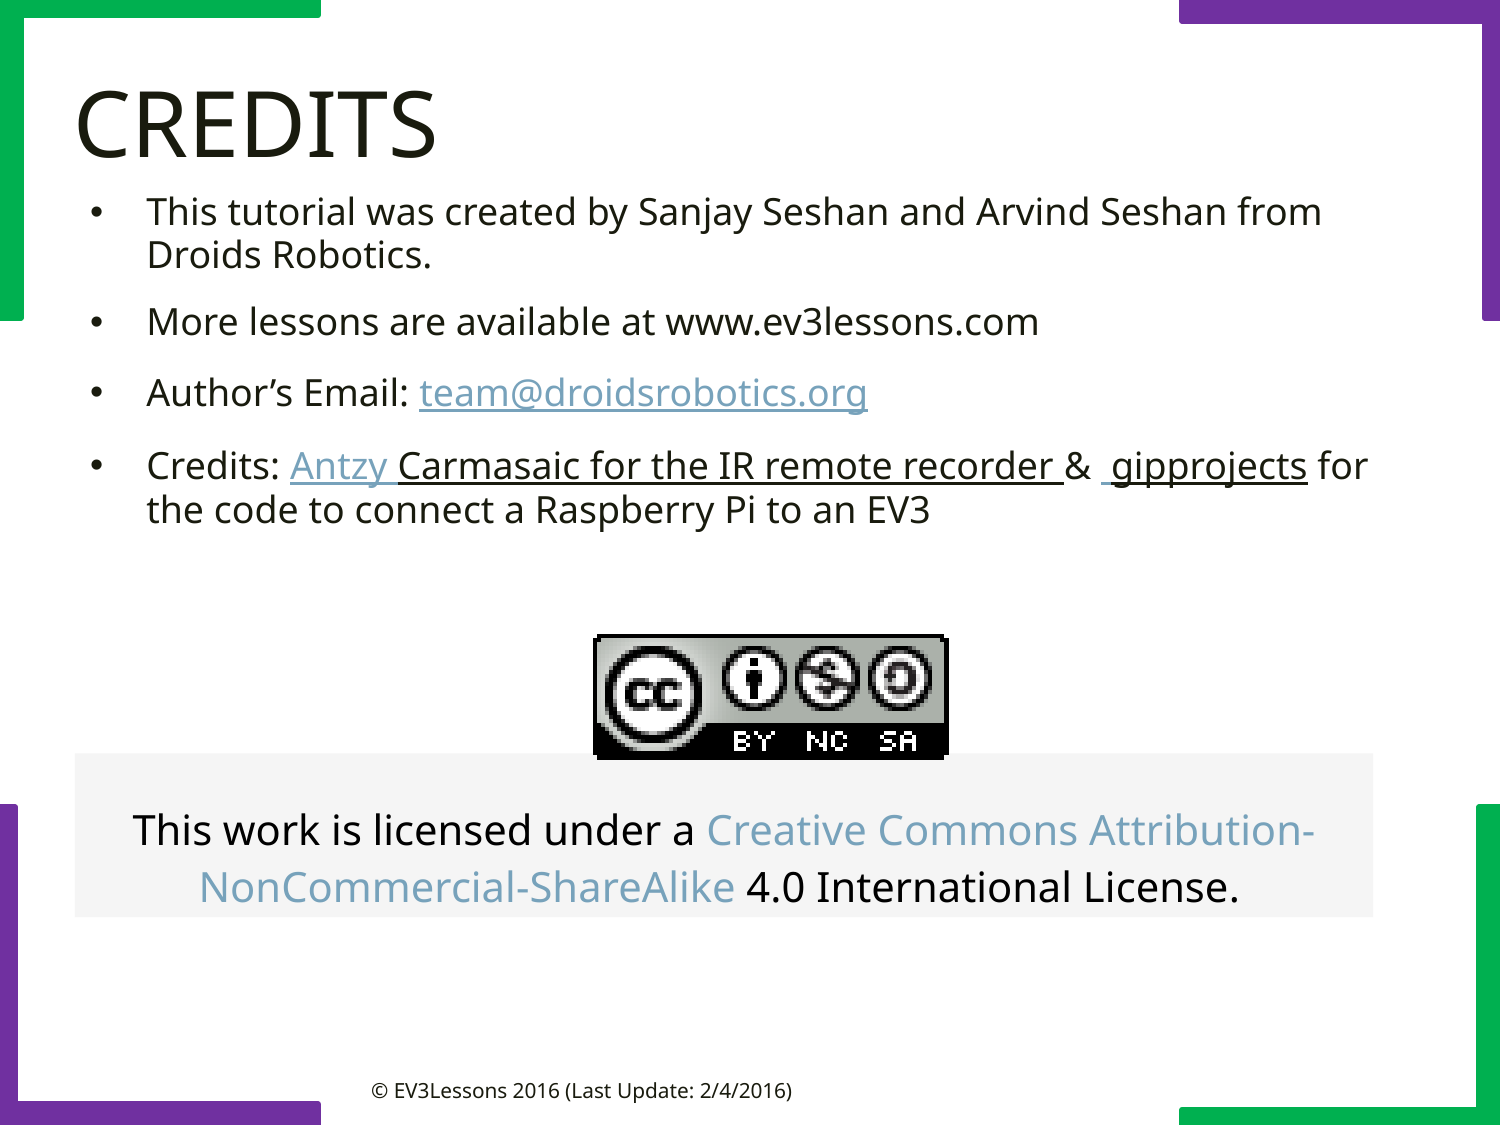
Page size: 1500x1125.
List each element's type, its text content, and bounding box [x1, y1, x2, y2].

list This tutorial was created by Sanjay Seshan and Arvind Seshan from Droids Robotics. More lessons are available at www.ev3lessons.com Author’s Email: team@droidsrobotics.org Credits: Antzy Carmasaic for the IR remote recorder & gipprojects for the code to connect a Raspberry Pi to an EV3 [75, 184, 1428, 999]
picture [593, 634, 949, 760]
footer © EV3Lessons 2016 (Last Update: 2/4/2016) [355, 1058, 1129, 1125]
title CREDITS [58, 72, 1412, 297]
text_box This work is licensed under a Creative Commons Attribution-NonCommercial-ShareAlike 4.0 International License. [74, 753, 1374, 918]
